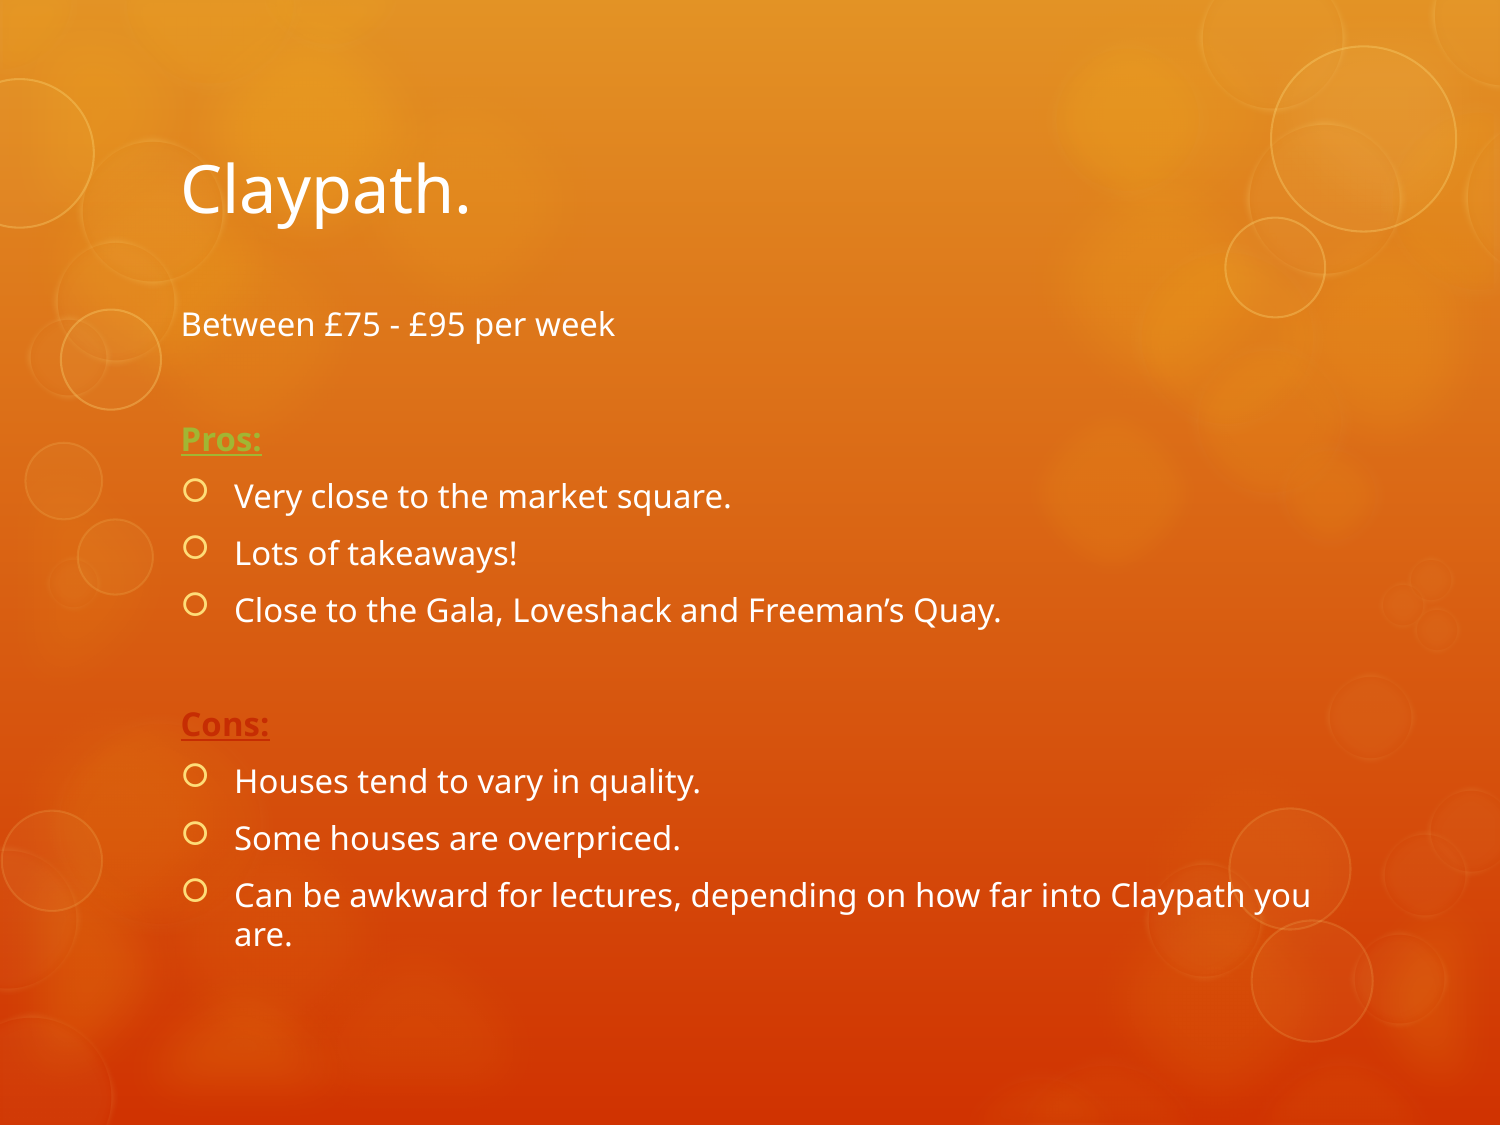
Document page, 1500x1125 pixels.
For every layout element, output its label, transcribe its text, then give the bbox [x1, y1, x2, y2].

title Claypath. [165, 110, 1335, 263]
list Between £75 - £95 per week Pros: Very close to the market square. Lots of takeaways! Close to the Gala, Loveshack and Freeman’s Quay. Cons: Houses tend to vary in quality. Some houses are overpriced. Can be awkward for lectures, depending on how far into Claypath you are. [165, 296, 1335, 962]
